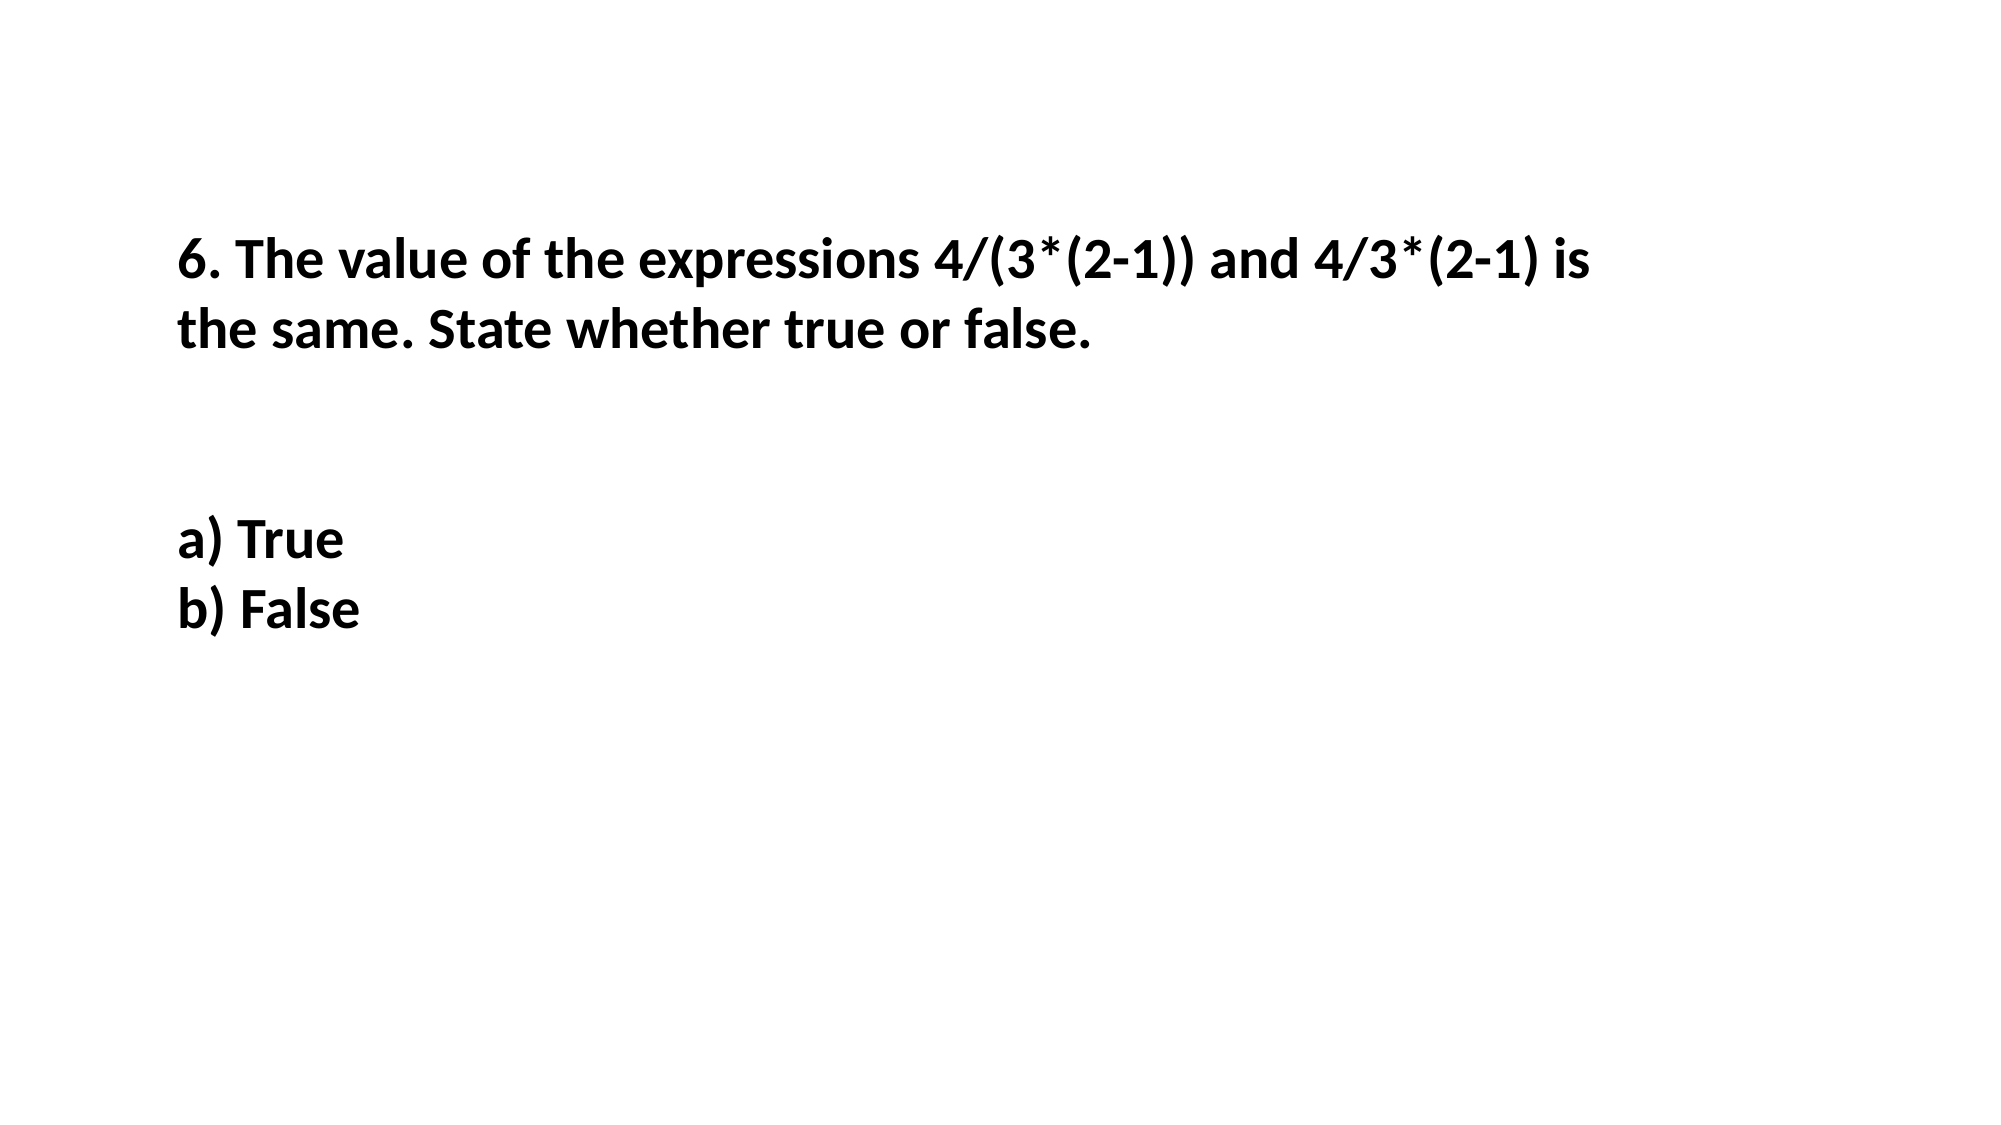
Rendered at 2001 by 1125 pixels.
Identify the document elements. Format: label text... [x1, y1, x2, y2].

text_box 6. The value of the expressions 4/(3*(2-1)) and 4/3*(2-1) is the same. State whether true or false. a) True b) False [162, 213, 1661, 648]
